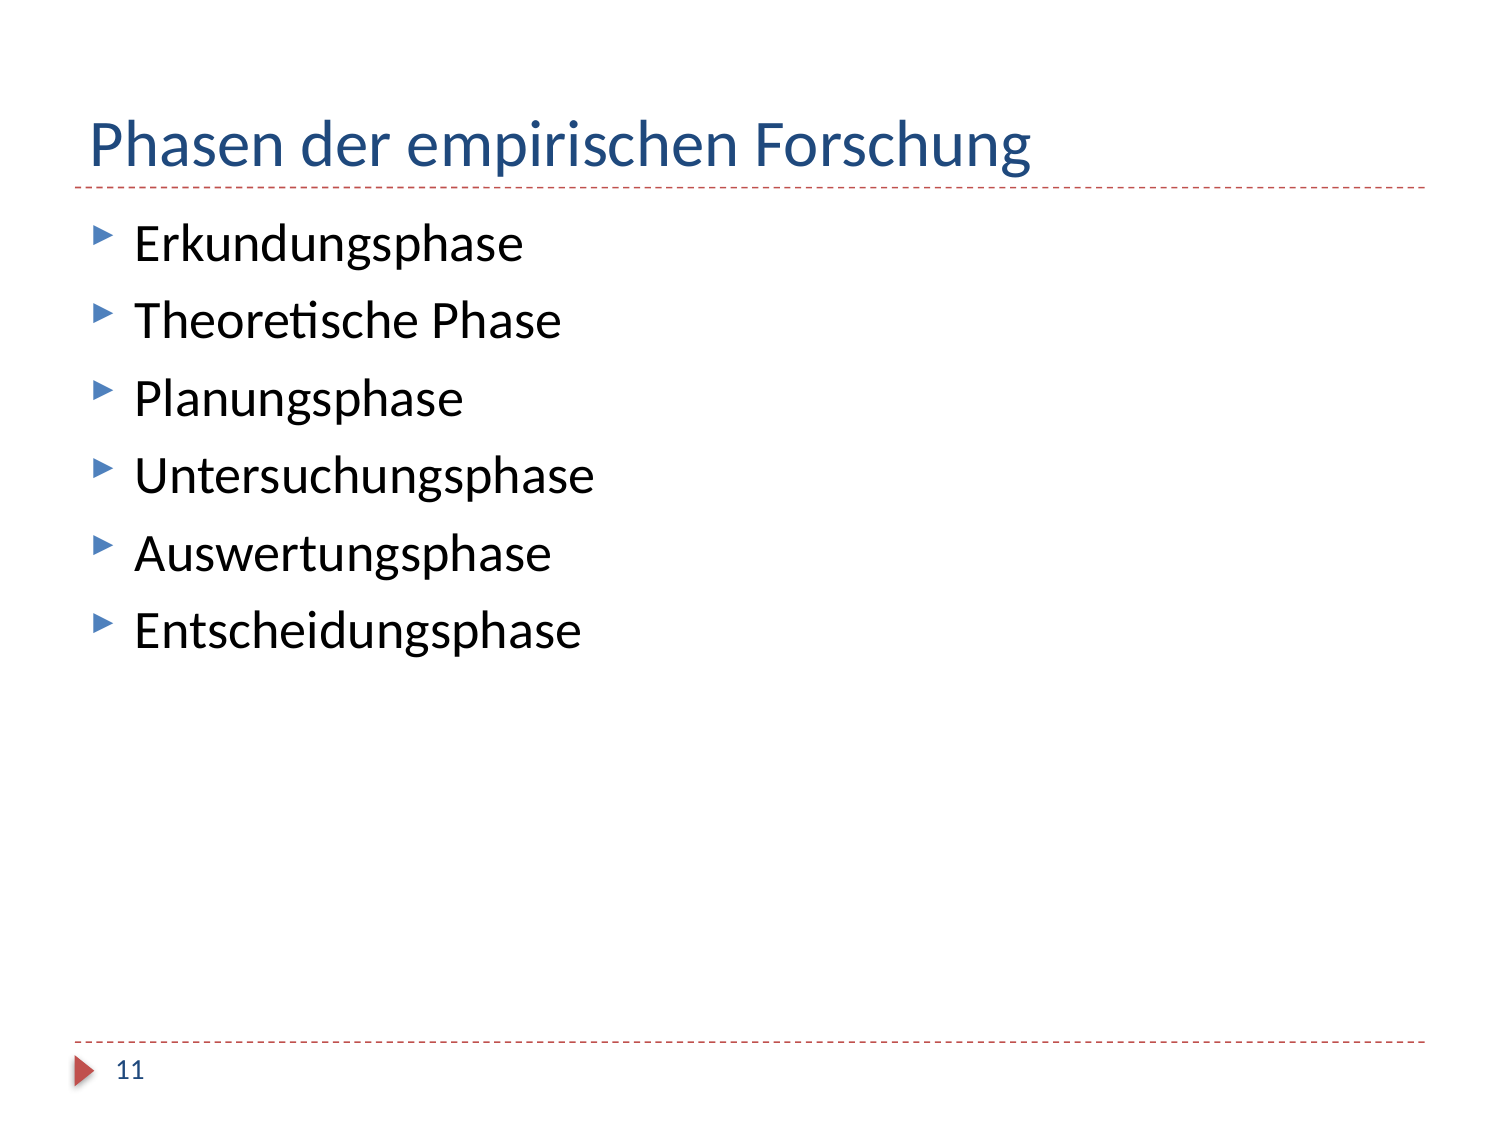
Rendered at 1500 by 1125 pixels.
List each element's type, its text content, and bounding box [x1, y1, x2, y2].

list Erkundungsphase Theoretische Phase Planungsphase Untersuchungsphase Auswertungsphase Entscheidungsphase [75, 200, 1425, 1010]
title Phasen der empirischen Forschung [75, 24, 1425, 188]
slide_number 11 [100, 1042, 426, 1103]
